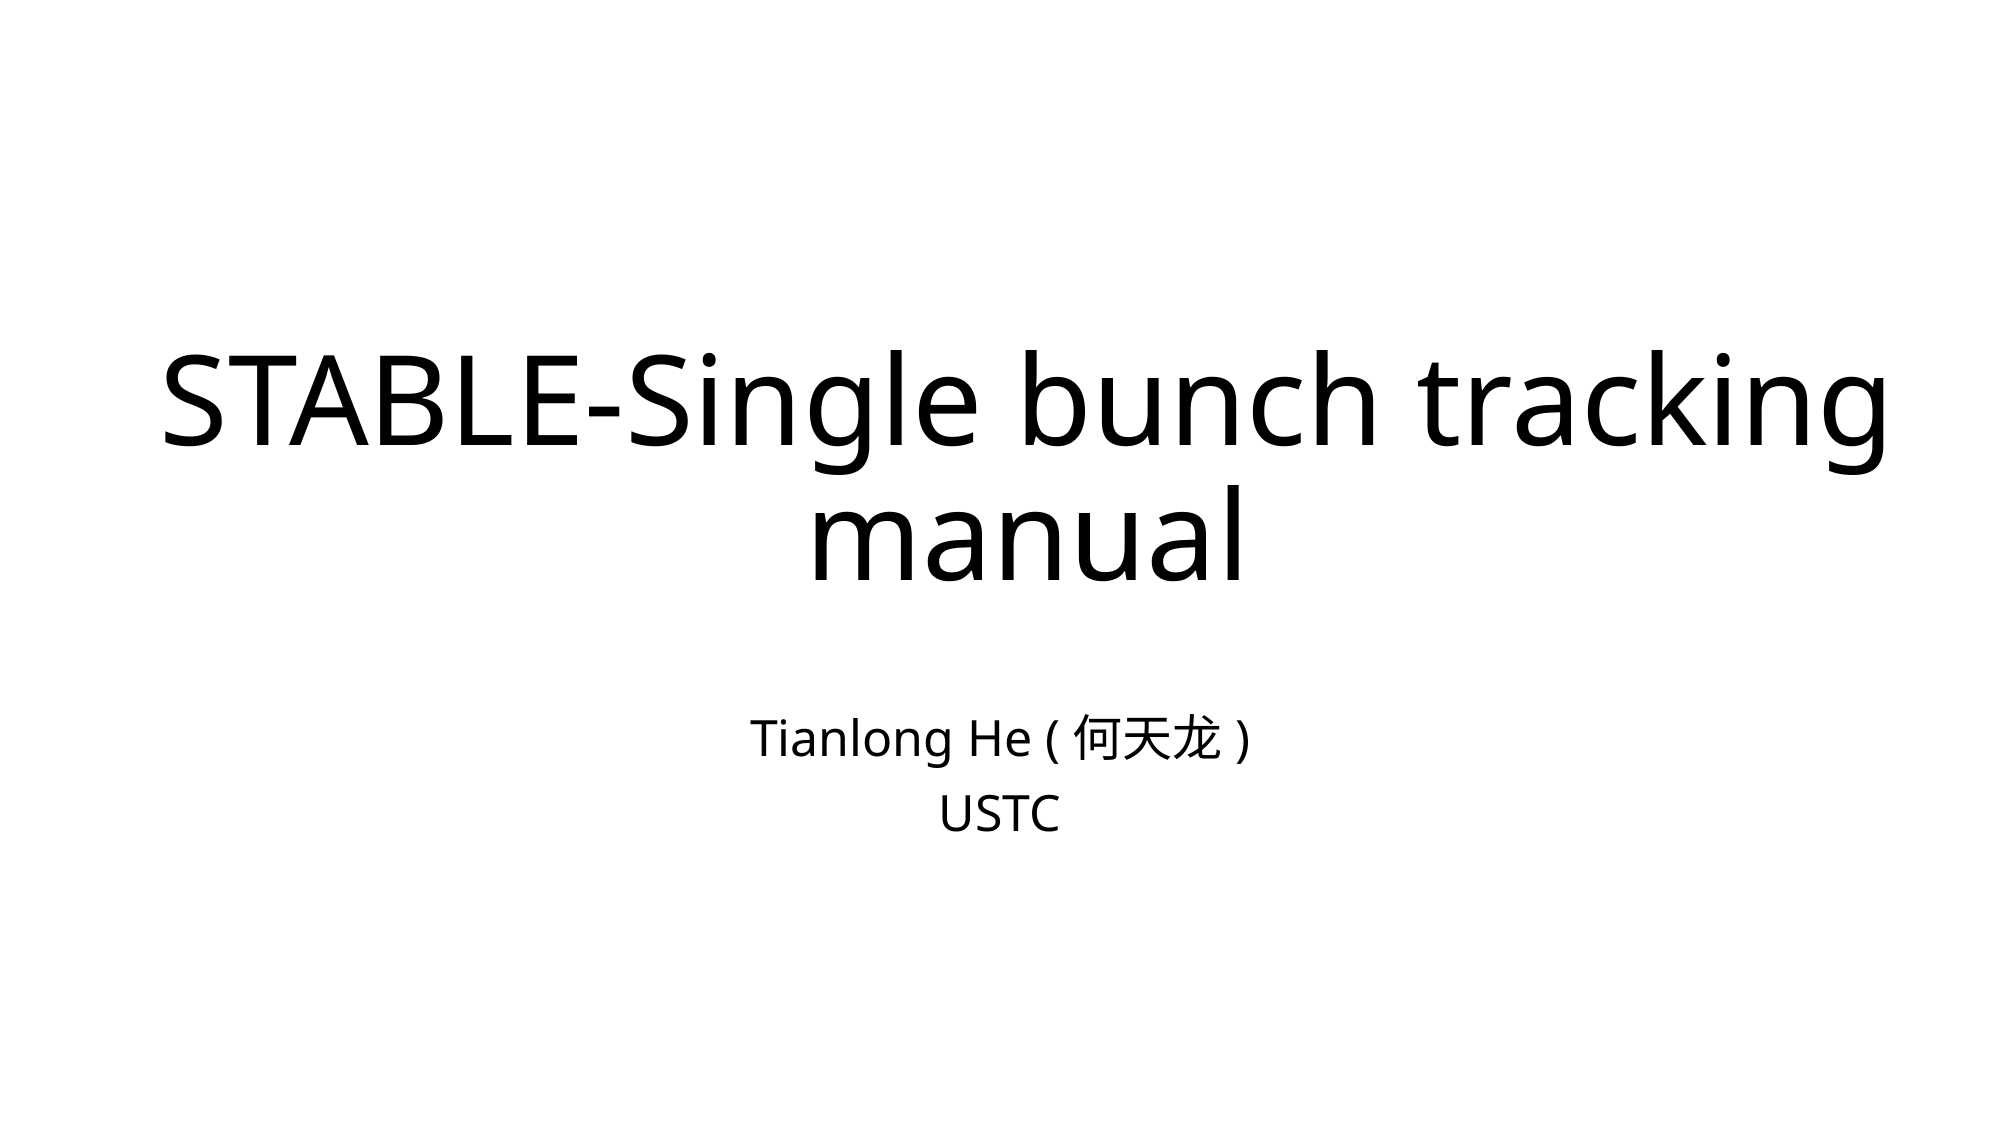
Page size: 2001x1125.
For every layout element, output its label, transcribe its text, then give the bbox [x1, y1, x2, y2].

title STABLE-Single bunch tracking manual [67, 223, 1987, 615]
subtitle Tianlong He (何天龙) USTC [249, 705, 1750, 913]
